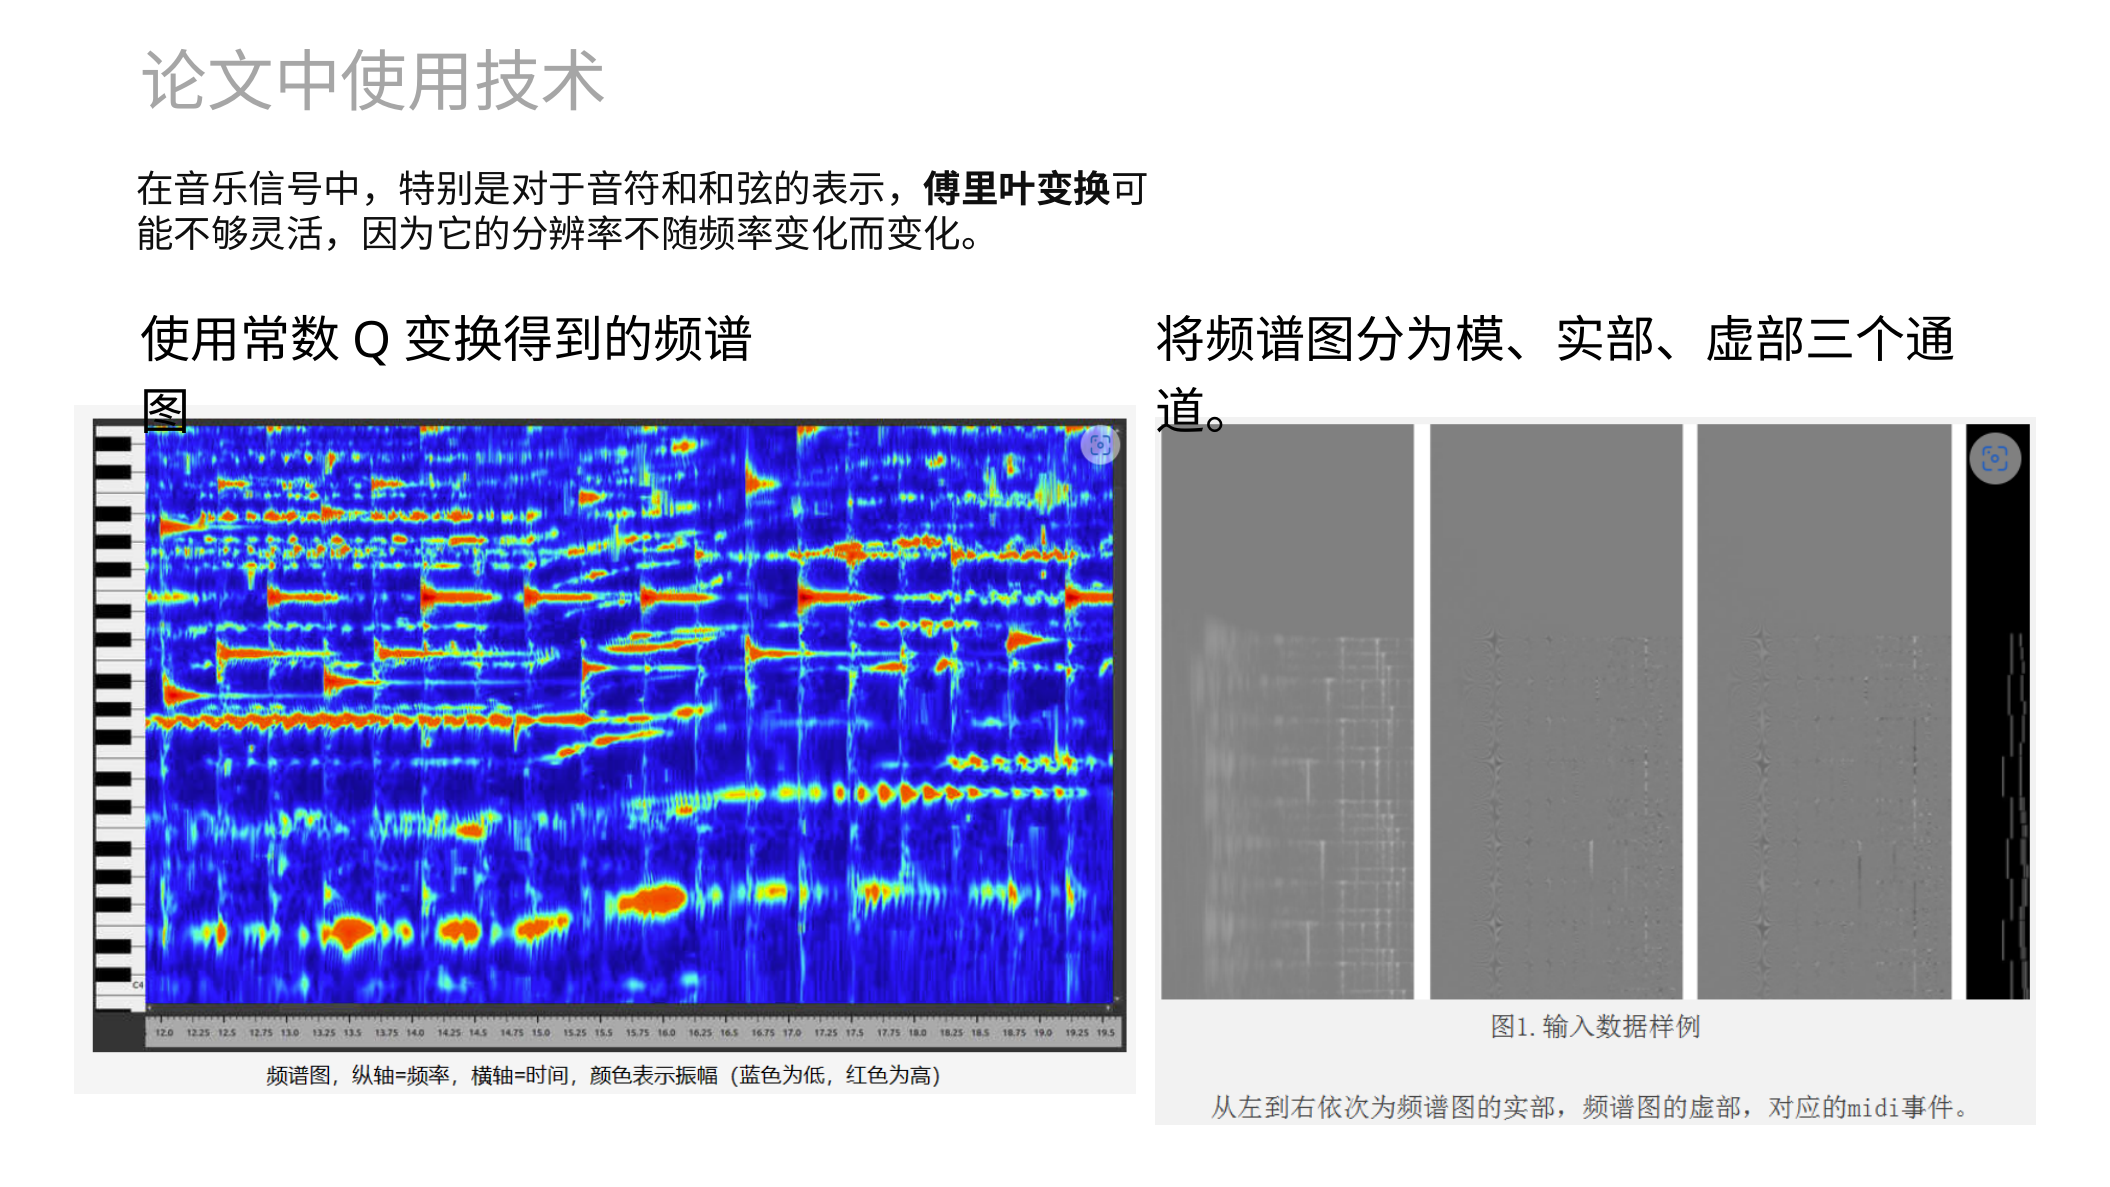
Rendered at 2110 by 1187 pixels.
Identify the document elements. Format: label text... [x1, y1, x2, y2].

picture [74, 405, 1136, 1094]
text_box 在音乐信号中，特别是对于音符和和弦的表示，傅里叶变换可能不够灵活，因为它的分辨率不随频率变化而变化。 [121, 157, 1196, 263]
text_box 使用常数Q变换得到的频谱图 [140, 295, 802, 405]
picture [1155, 417, 2036, 1125]
text_box 论文中使用技术 [140, 38, 789, 119]
text_box 将频谱图分为模、实部、虚部三个通道。 [1155, 295, 2035, 417]
